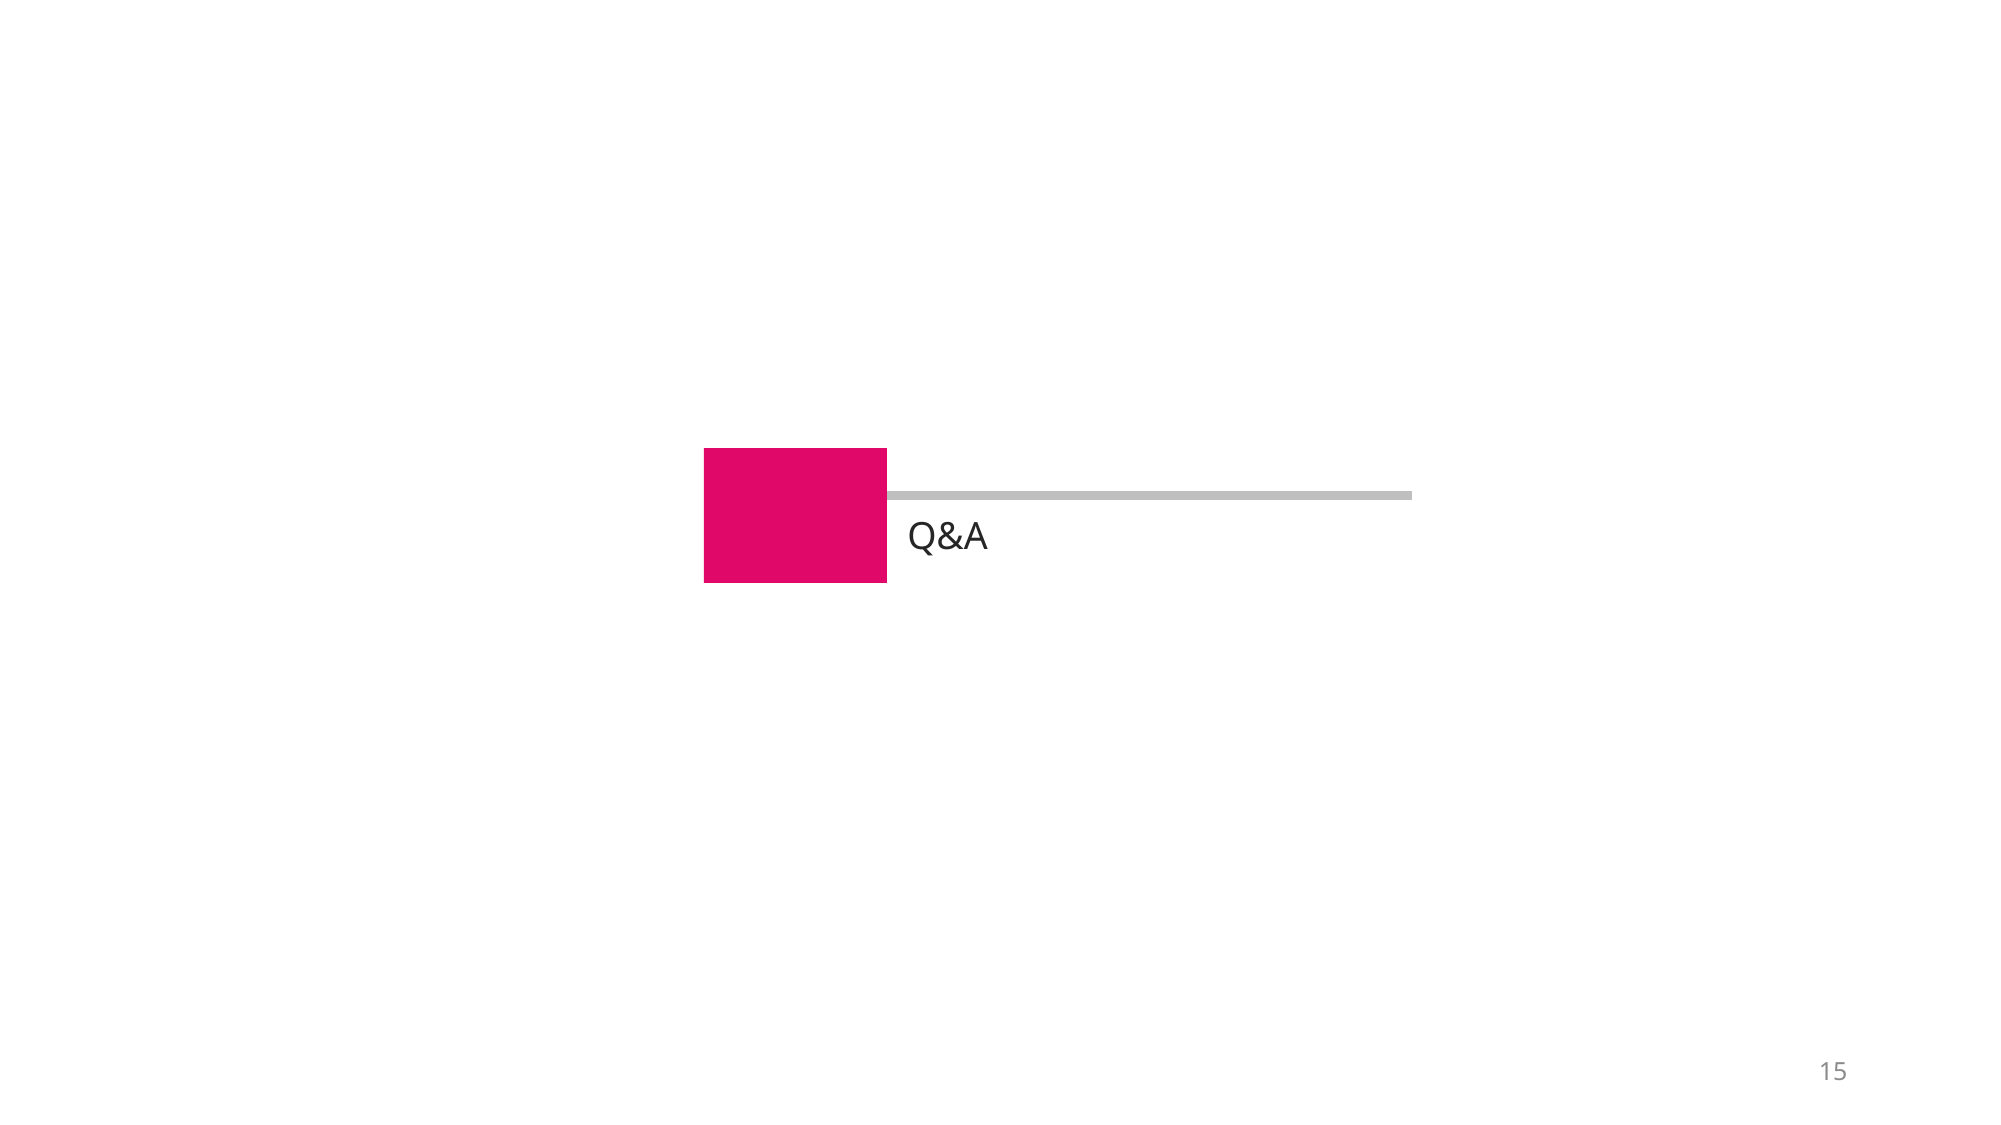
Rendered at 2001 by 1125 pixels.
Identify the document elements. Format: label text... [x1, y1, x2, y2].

slide_number 15 [1412, 1042, 1863, 1103]
list ? [685, 477, 899, 542]
list Q&A [882, 504, 1426, 570]
